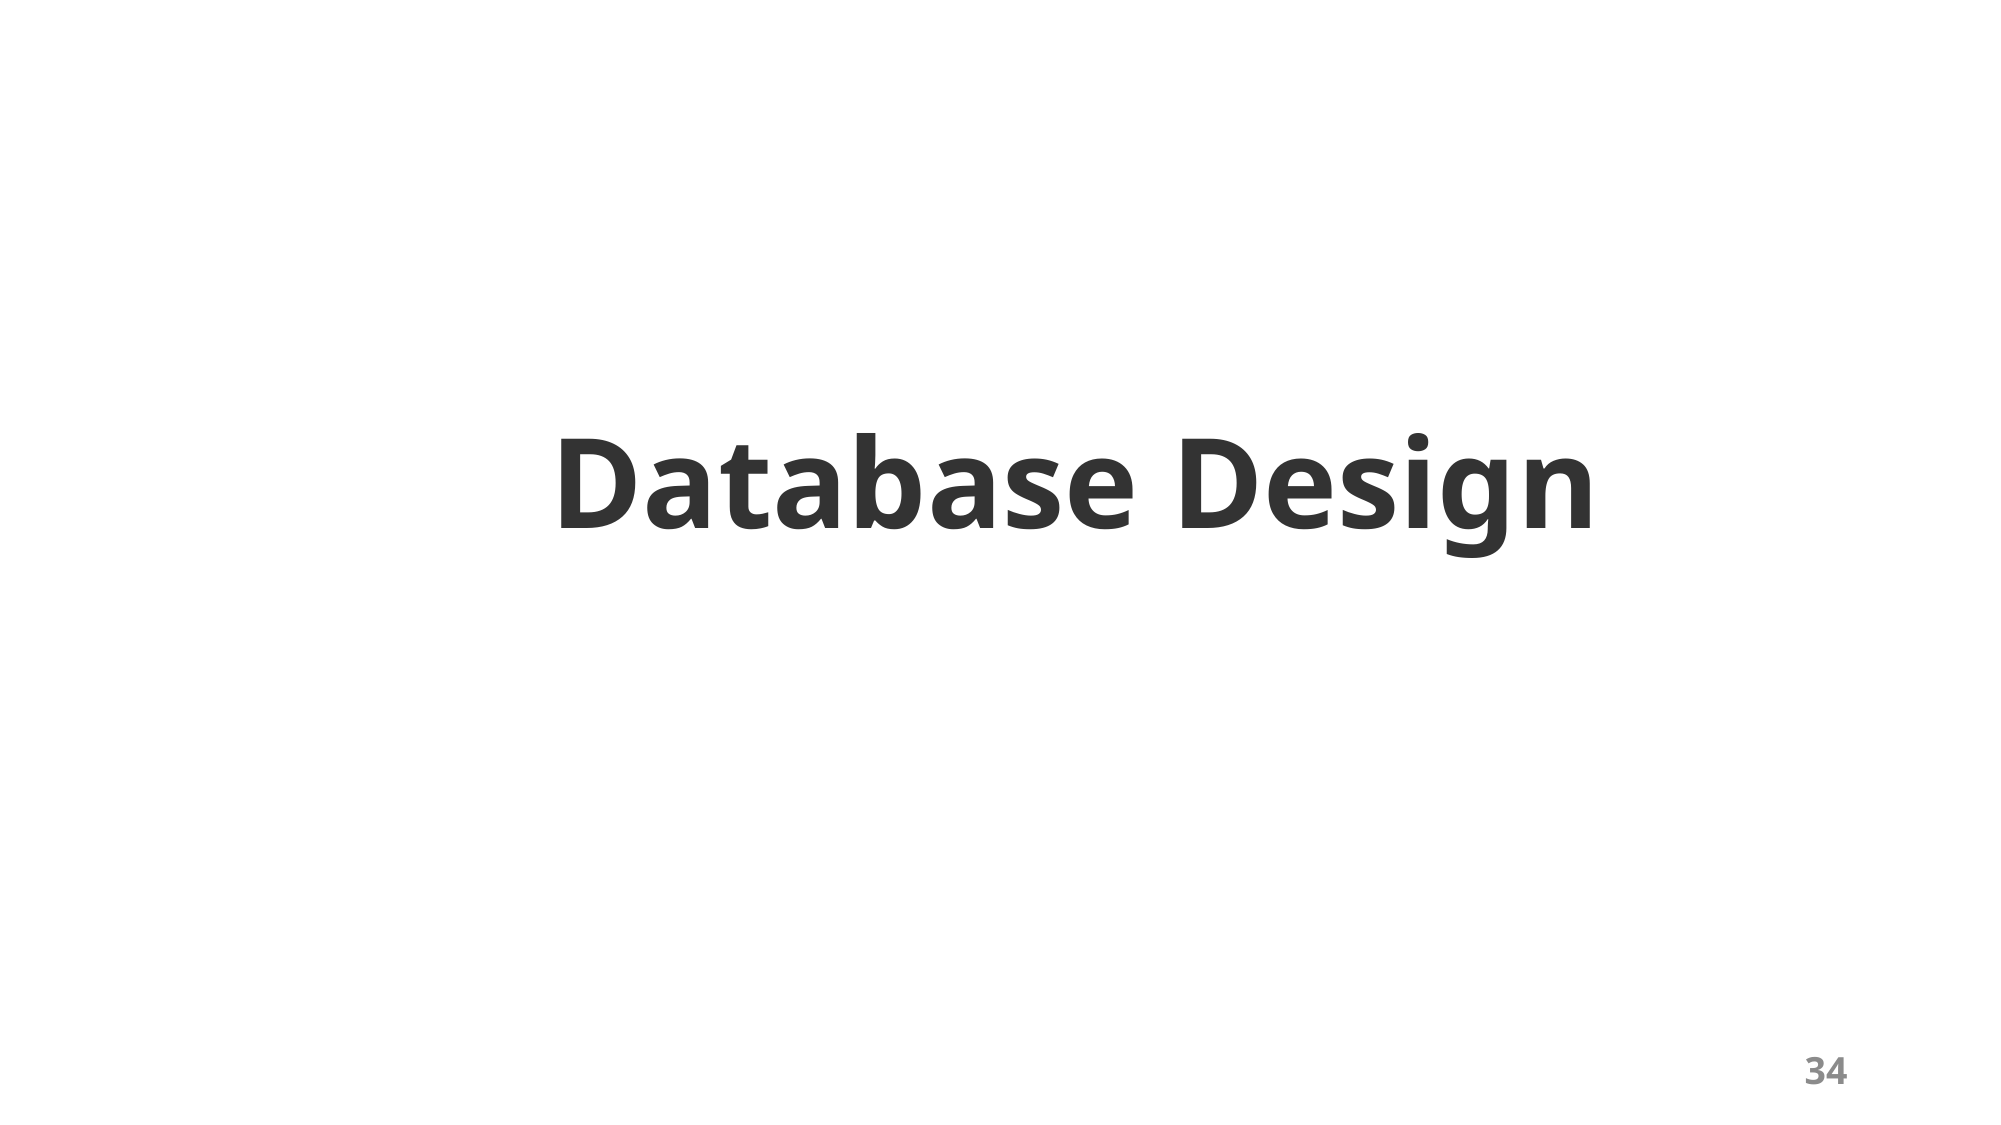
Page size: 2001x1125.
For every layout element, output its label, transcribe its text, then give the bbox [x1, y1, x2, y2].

text_box Database Design [535, 395, 1667, 561]
slide_number 34 [1412, 1042, 1863, 1103]
